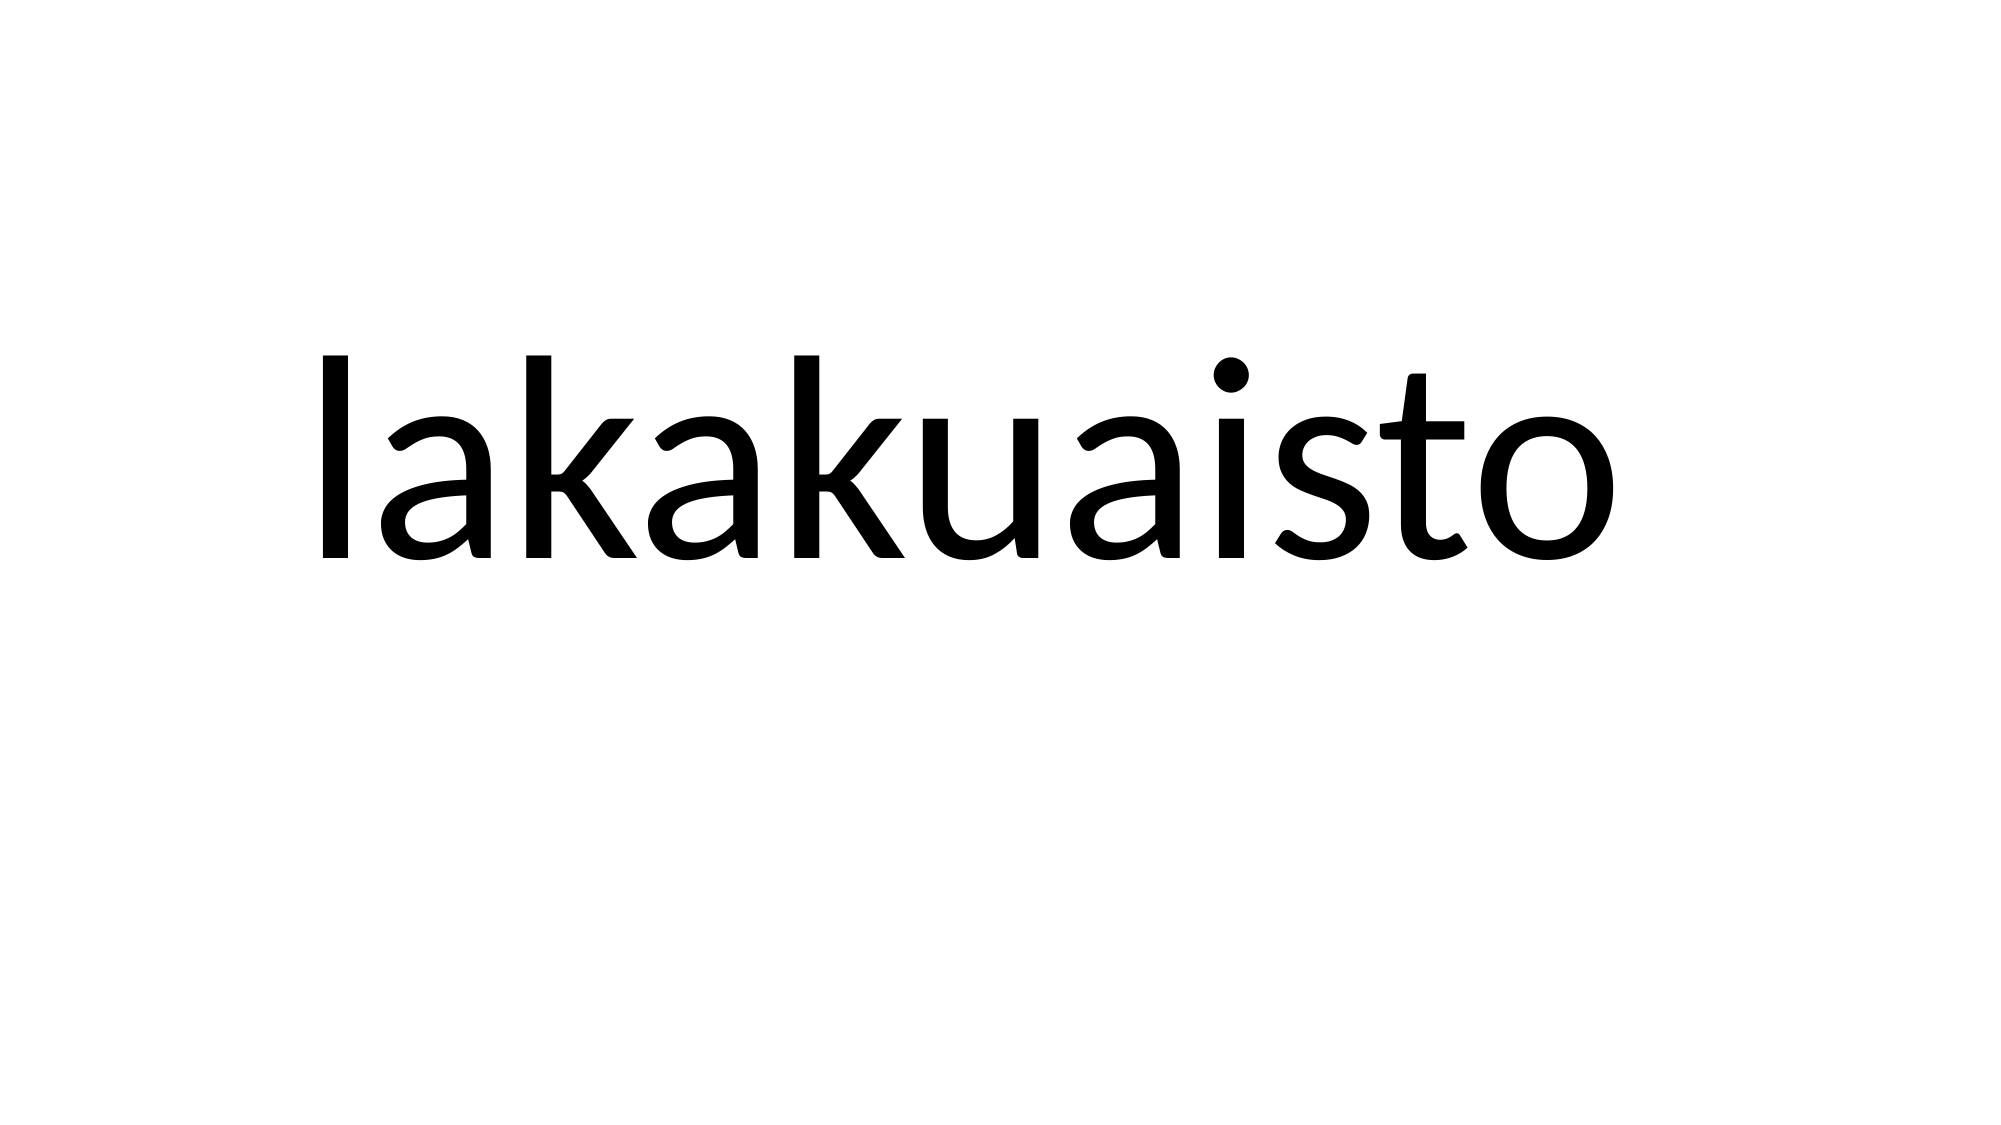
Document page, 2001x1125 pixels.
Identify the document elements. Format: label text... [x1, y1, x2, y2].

list lakakuaisto [137, 299, 1863, 1014]
